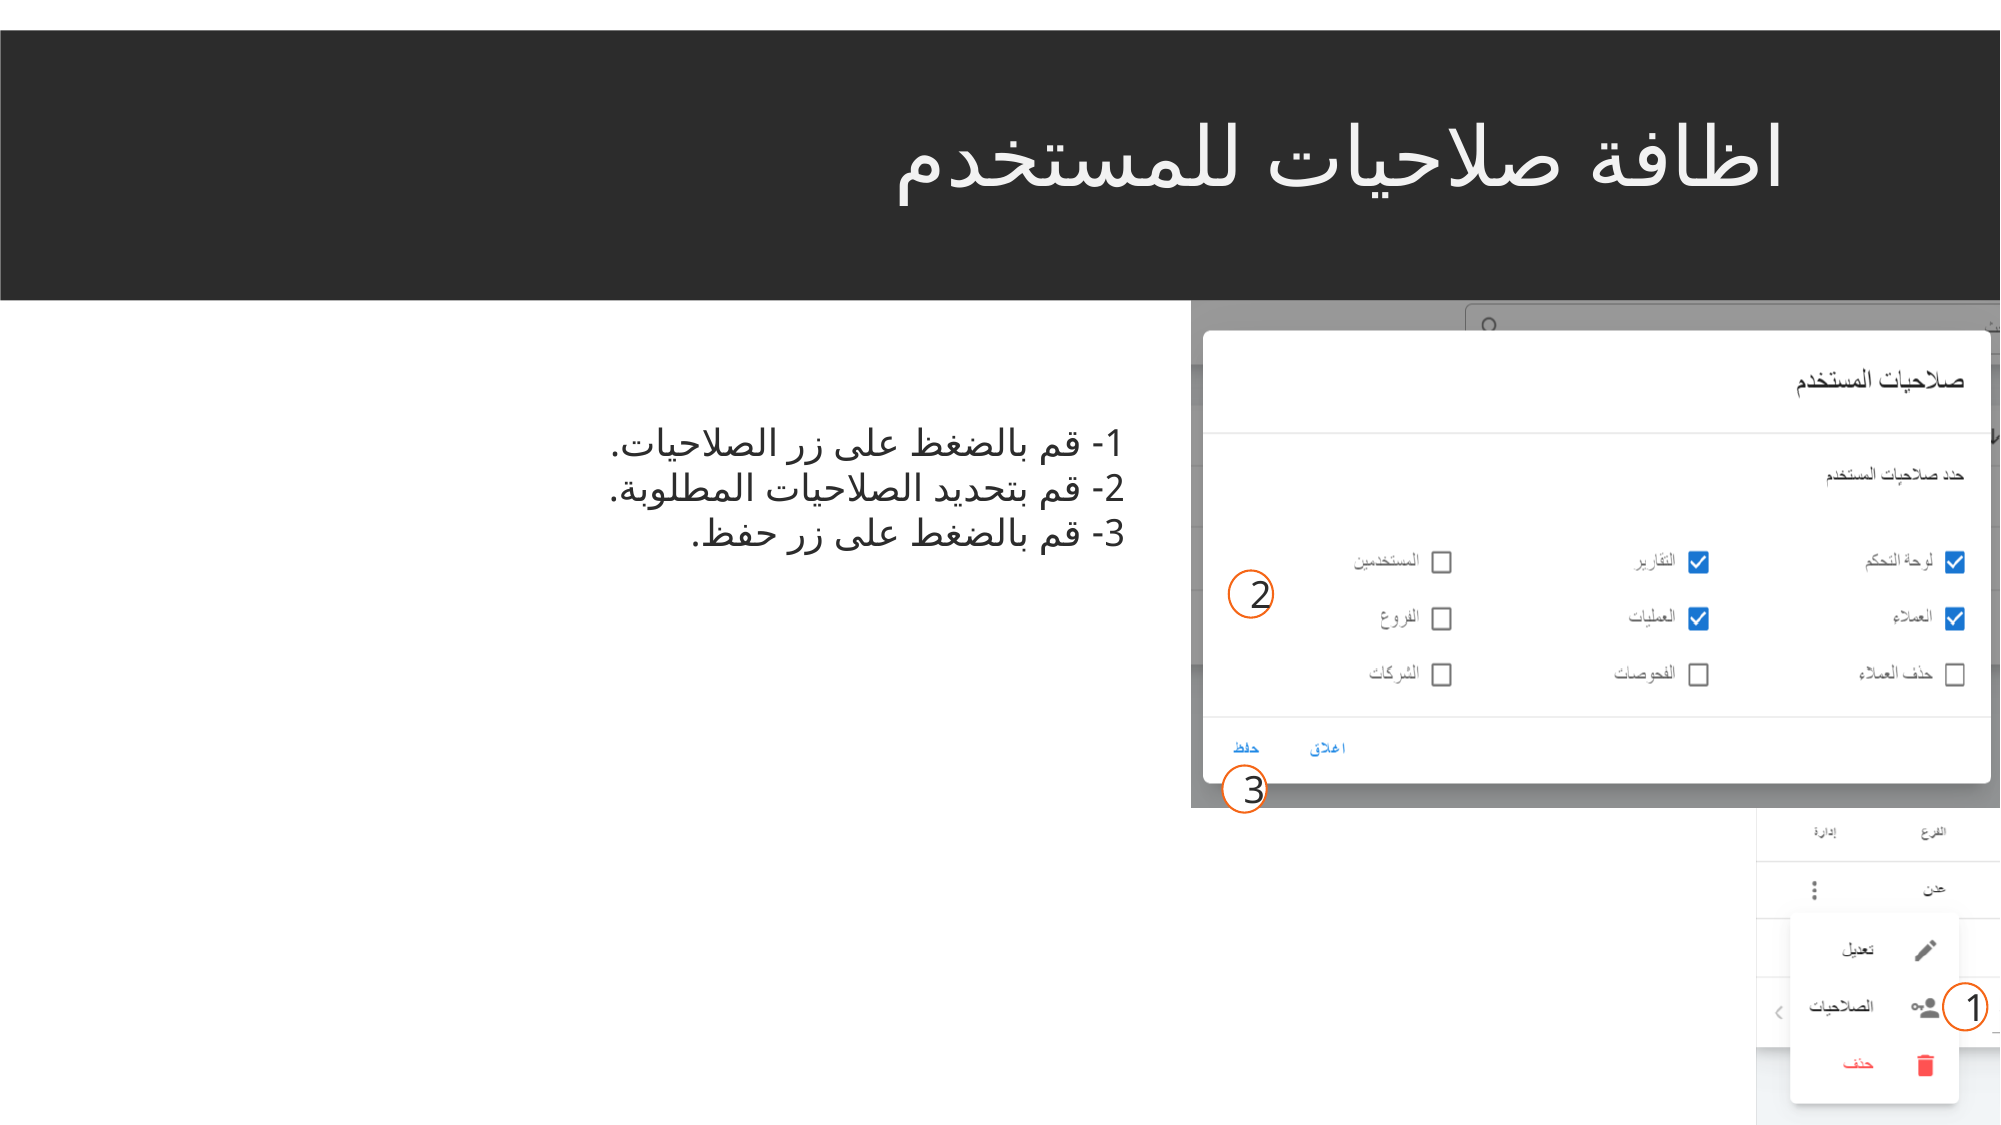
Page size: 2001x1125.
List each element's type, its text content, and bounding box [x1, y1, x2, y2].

text_box 1- قم بالضغظ على زر الصلاحيات. 2- قم بتحديد الصلاحيات المطلوبة. 3- قم بالضغط على زر حفظ. [171, 411, 1140, 562]
picture [1191, 300, 2000, 1125]
title اظافة صلاحيات للمستخدم [197, 46, 1803, 276]
text_box [0, 29, 2000, 301]
